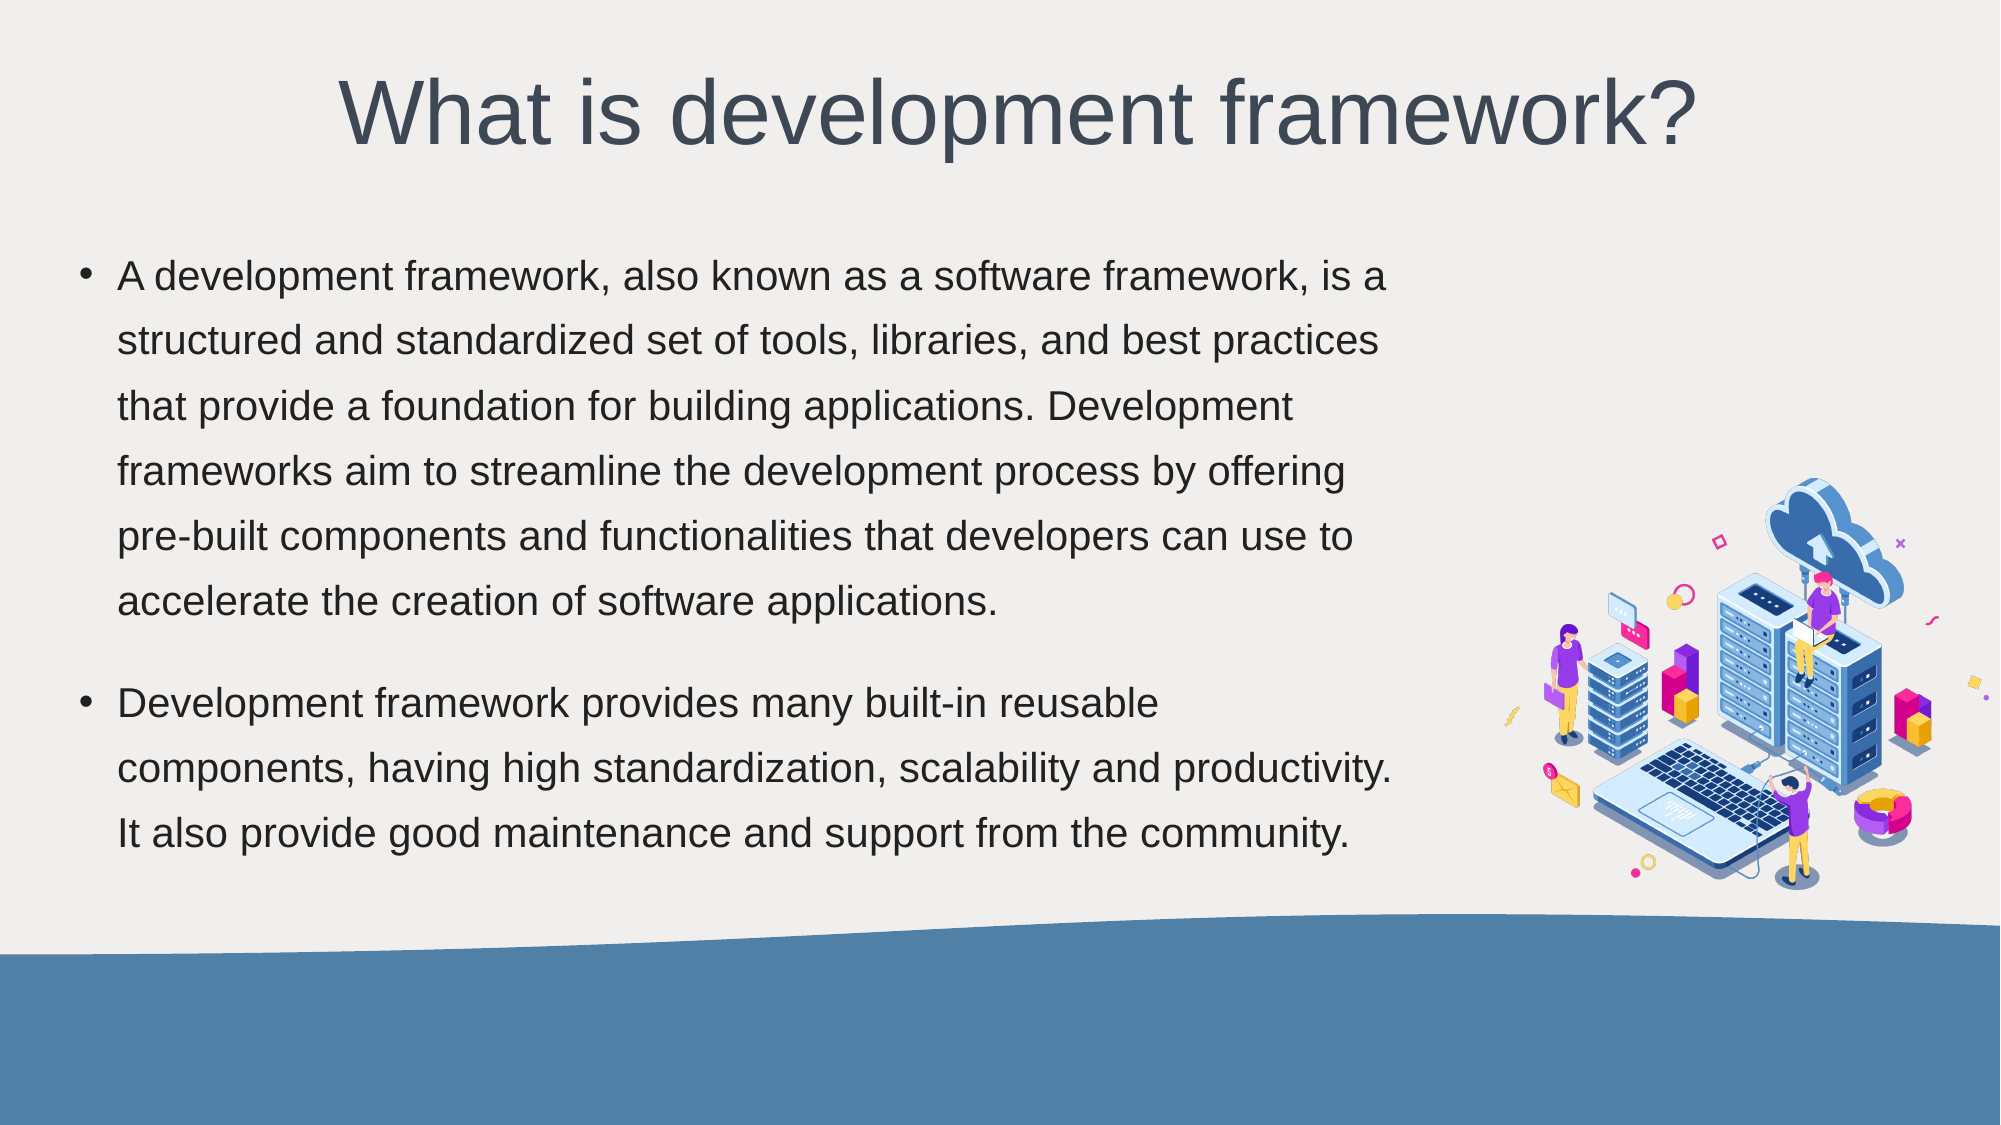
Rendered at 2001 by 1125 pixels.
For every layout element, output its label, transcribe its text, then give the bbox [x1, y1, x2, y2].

text_box [0, 914, 2000, 1125]
text_box A development framework, also known as a software framework, is a structured and standardized set of tools, libraries, and best practices that provide a foundation for building applications. Development frameworks aim to streamline the development process by offering pre-built components and functionalities that developers can use to accelerate the creation of software applications. Development framework provides many built-in reusable components, having high standardization, scalability and productivity. It also provide good maintenance and support from the community. [78, 233, 1404, 857]
title What is development framework? [175, 59, 1863, 170]
picture [1504, 478, 1990, 890]
